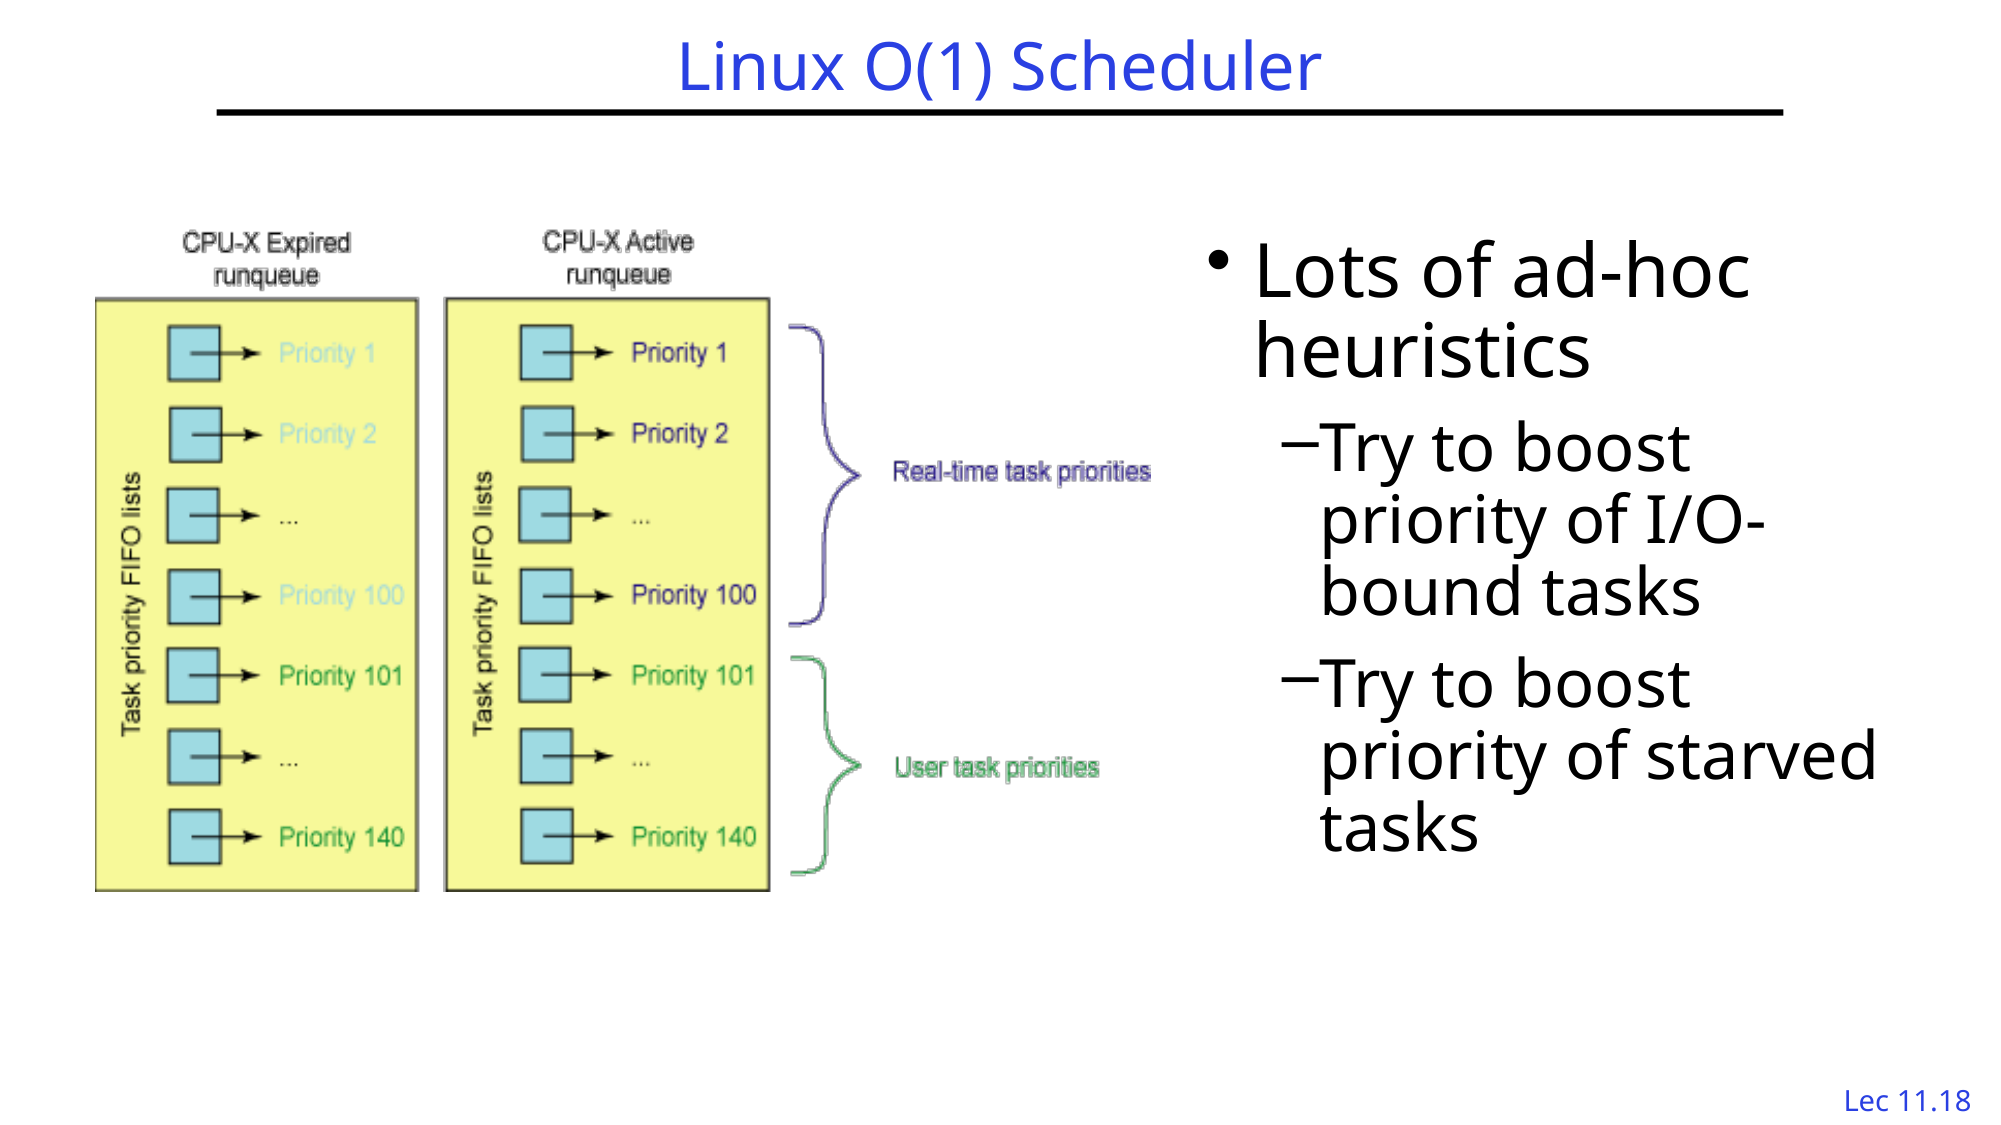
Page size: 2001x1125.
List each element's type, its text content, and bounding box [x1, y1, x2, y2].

picture [95, 224, 1151, 892]
list Lots of ad-hoc heuristics Try to boost priority of I/O-bound tasks Try to boost priority of starved tasks [1192, 224, 1942, 939]
title Linux O(1) Scheduler [216, 24, 1784, 113]
